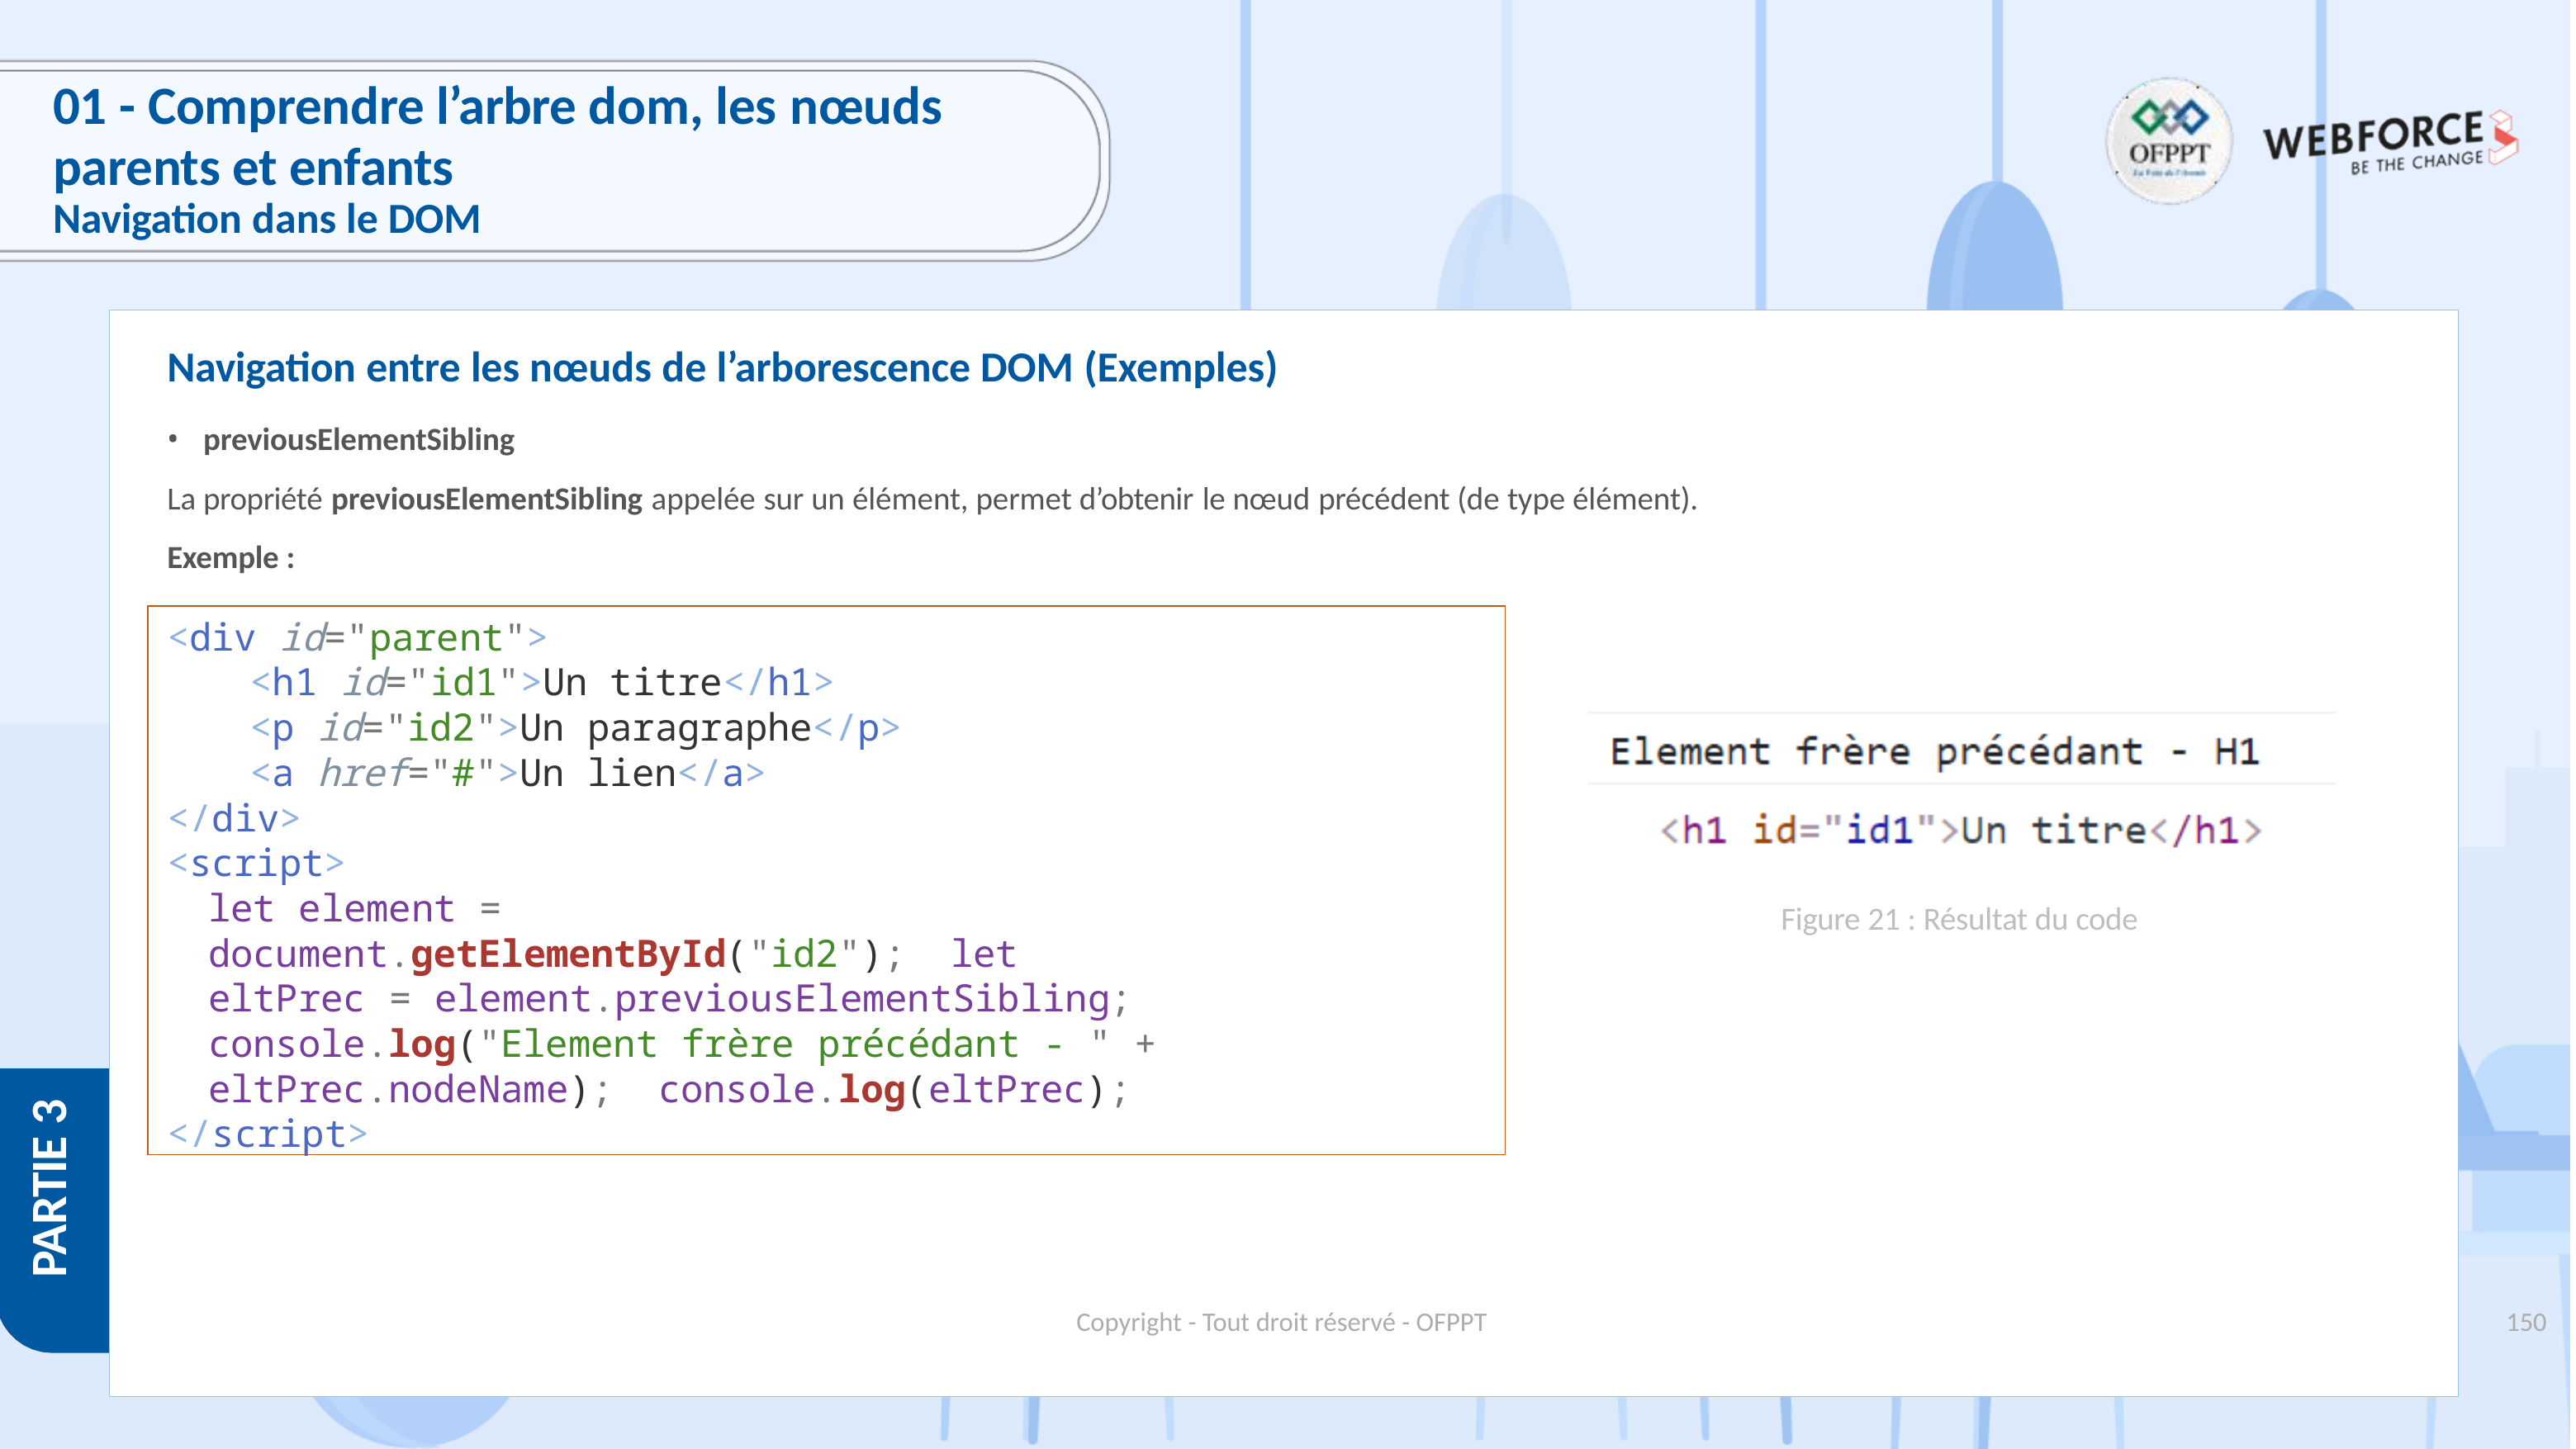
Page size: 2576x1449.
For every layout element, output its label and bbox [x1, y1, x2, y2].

picture [0, 0, 2570, 1449]
picture [1587, 704, 2336, 866]
text_box [0, 308, 2460, 1398]
